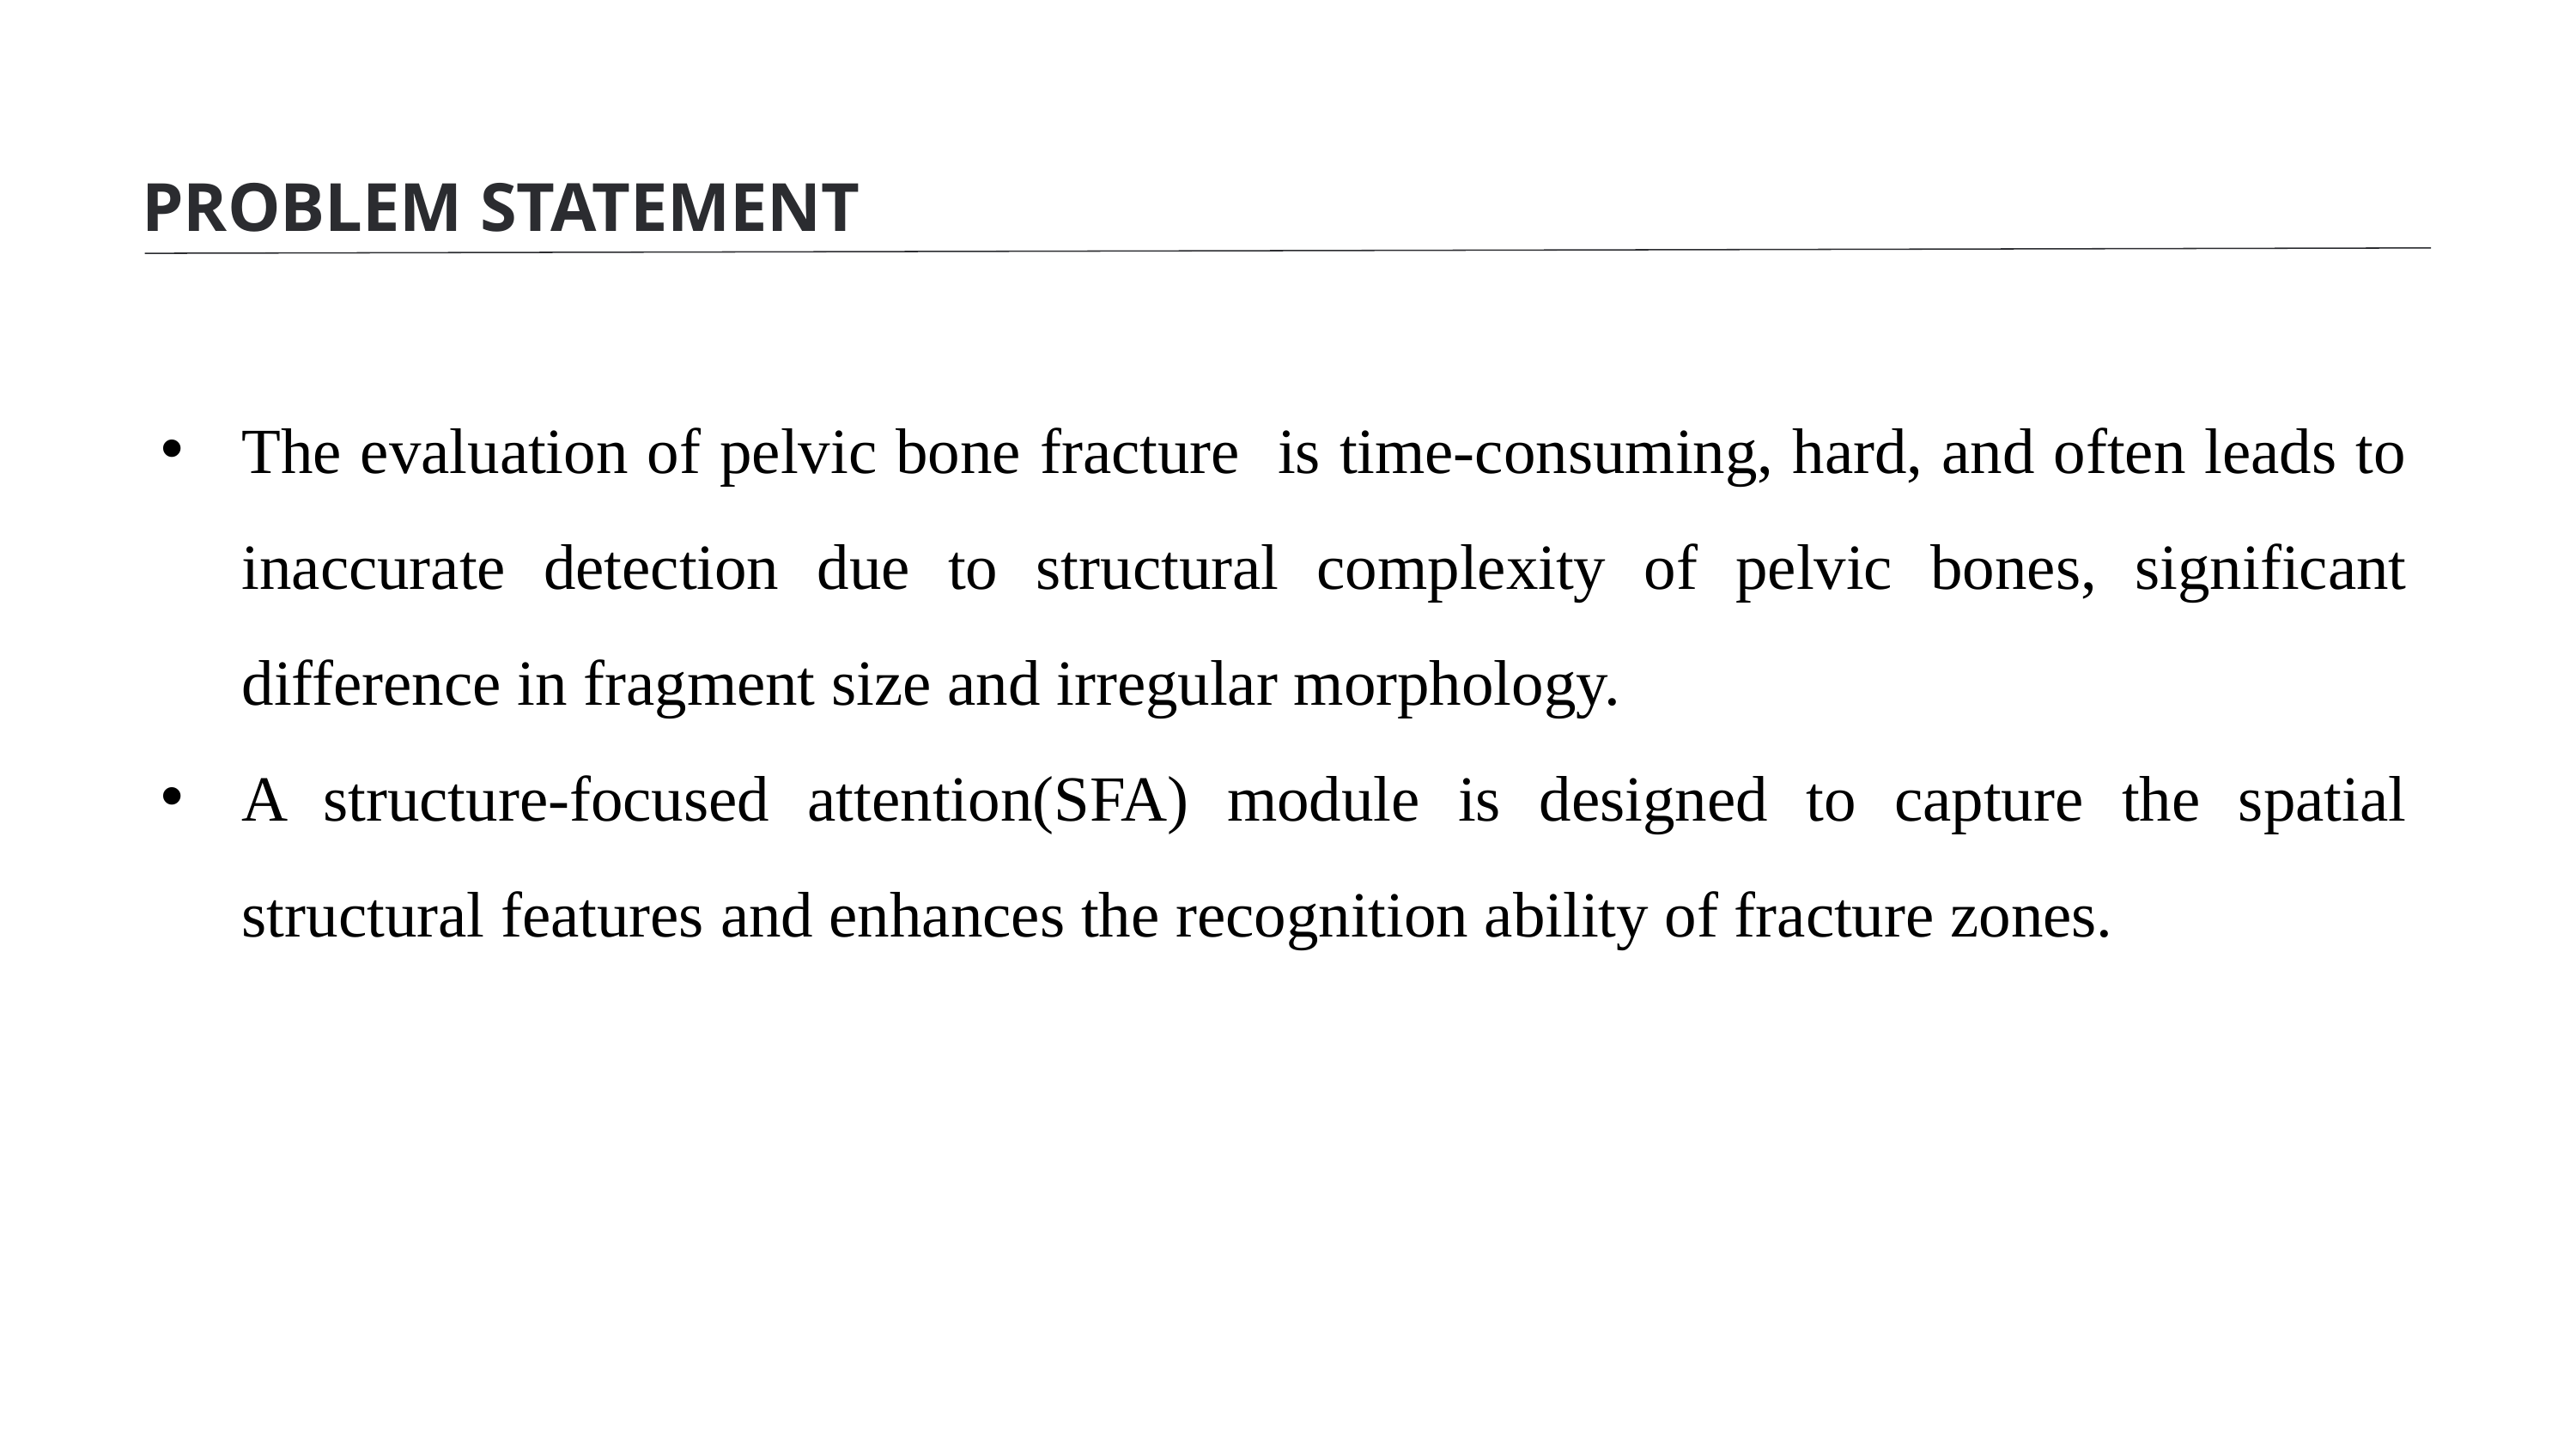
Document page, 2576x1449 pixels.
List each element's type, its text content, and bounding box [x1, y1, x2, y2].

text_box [144, 247, 2432, 254]
text_box The evaluation of pelvic bone fracture is time-consuming, hard, and often leads to inaccurate detection due to structural complexity of pelvic bones, significant difference in fragment size and irregular morphology. A structure-focused attention(SFA) module is designed to capture the spatial structural features and enhances the recognition ability of fracture zones. [161, 370, 2409, 1182]
text_box PROBLEM STATEMENT [142, 132, 2428, 245]
